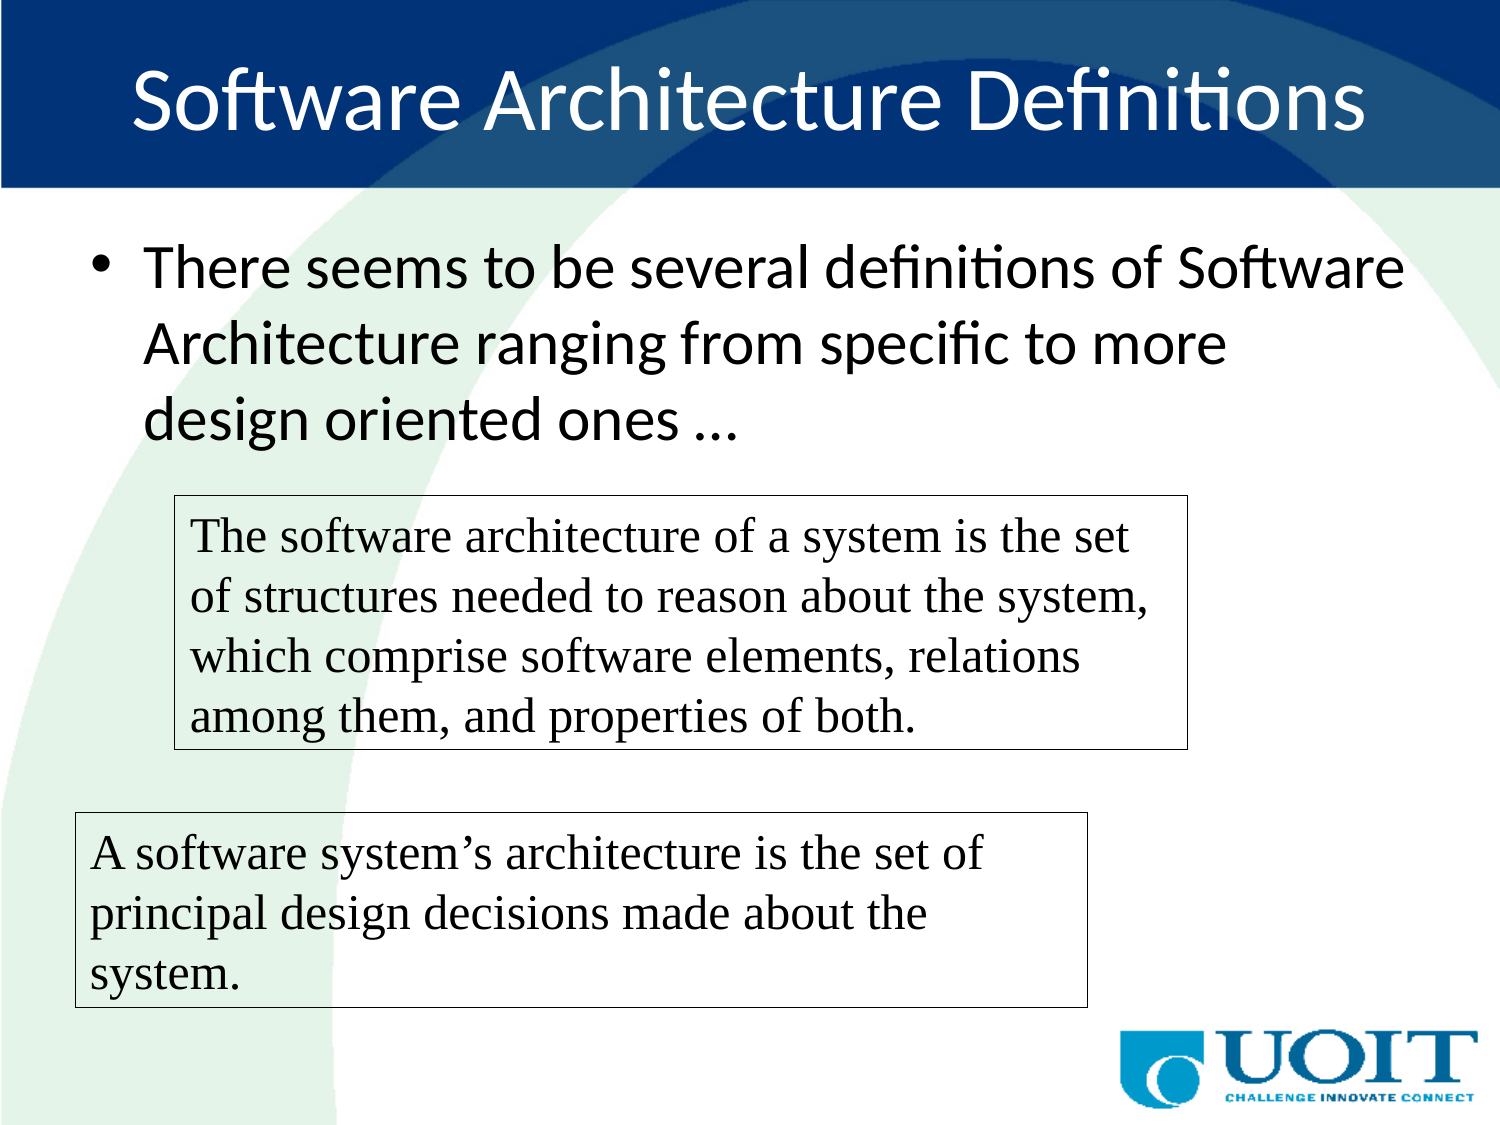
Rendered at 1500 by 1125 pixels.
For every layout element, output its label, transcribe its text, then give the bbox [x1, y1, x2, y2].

text_box The software architecture of a system is the set of structures needed to reason about the system, which comprise software elements, relations among them, and properties of both. [174, 495, 1188, 750]
title Software Architecture Definitions [75, 0, 1425, 188]
text_box A software system’s architecture is the set of principal design decisions made about the system. [75, 812, 1088, 1008]
picture [0, 0, 1500, 1125]
list There seems to be several definitions of Software Architecture ranging from specific to more design oriented ones … [75, 217, 1425, 463]
